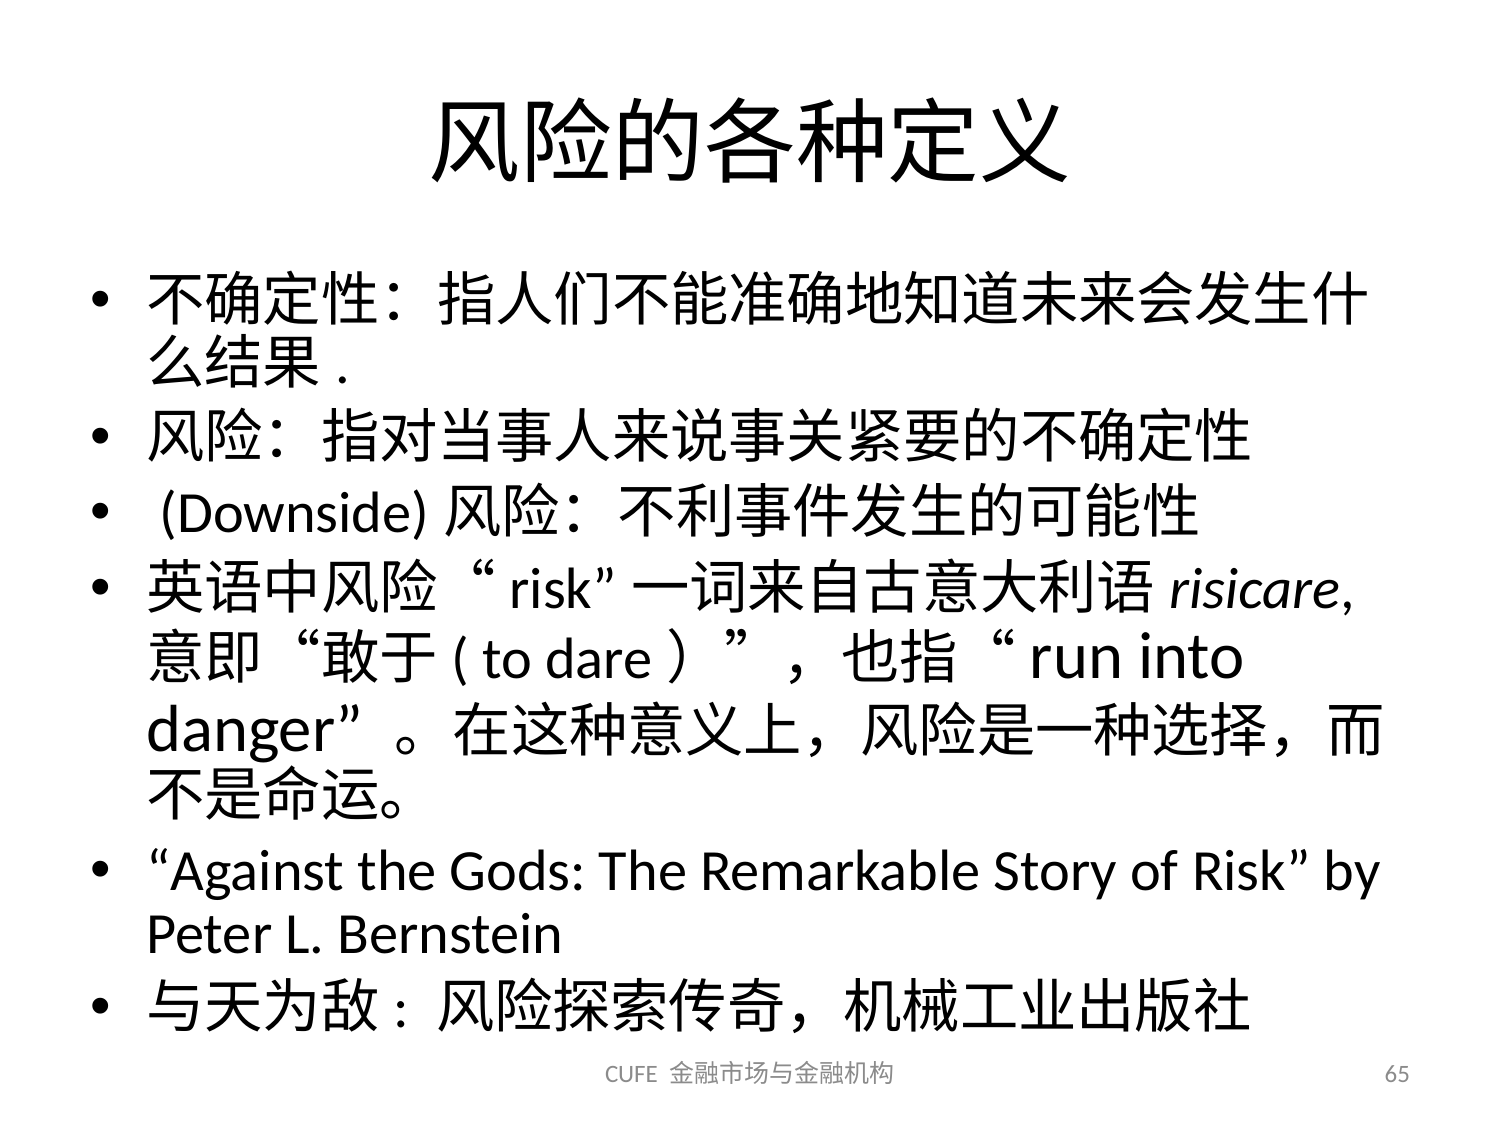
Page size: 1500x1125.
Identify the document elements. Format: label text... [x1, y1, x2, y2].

title 风险的各种定义 [75, 45, 1425, 233]
list 不确定性：指人们不能准确地知道未来会发生什么结果. 风险：指对当事人来说事关紧要的不确定性 (Downside)风险：不利事件发生的可能性 英语中风险“risk”一词来自古意大利语risicare, 意即“敢于( to dare）”，也指“run into danger” 。在这种意义上，风险是一种选择，而不是命运。 “Against the Gods: The Remarkable Story of Risk” by Peter L. Bernstein 与天为敌: 风险探索传奇，机械工业出版社 [75, 262, 1425, 1005]
slide_number 65 [1074, 1042, 1425, 1103]
footer CUFE 金融市场与金融机构 [512, 1042, 988, 1103]
